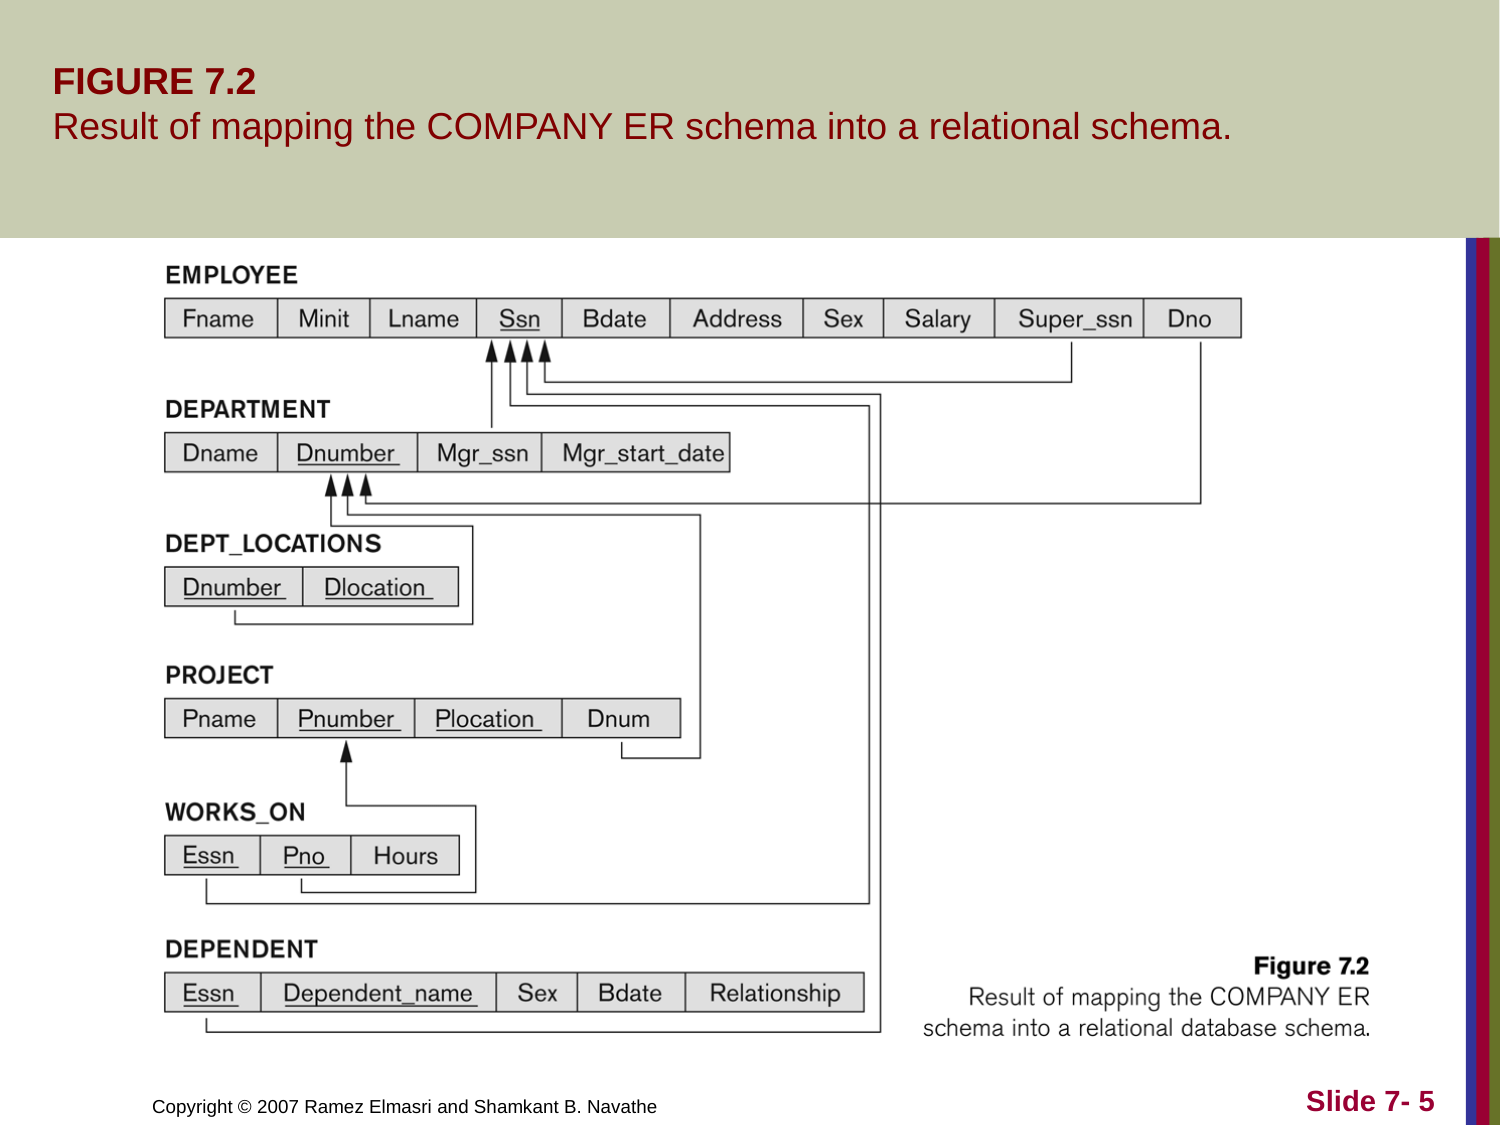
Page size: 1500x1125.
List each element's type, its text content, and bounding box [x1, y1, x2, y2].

title FIGURE 7.2 Result of mapping the COMPANY ER schema into a relational schema. [37, 49, 1317, 213]
picture [162, 262, 1372, 1039]
slide_number Slide 7- 5 [1137, 1049, 1451, 1125]
